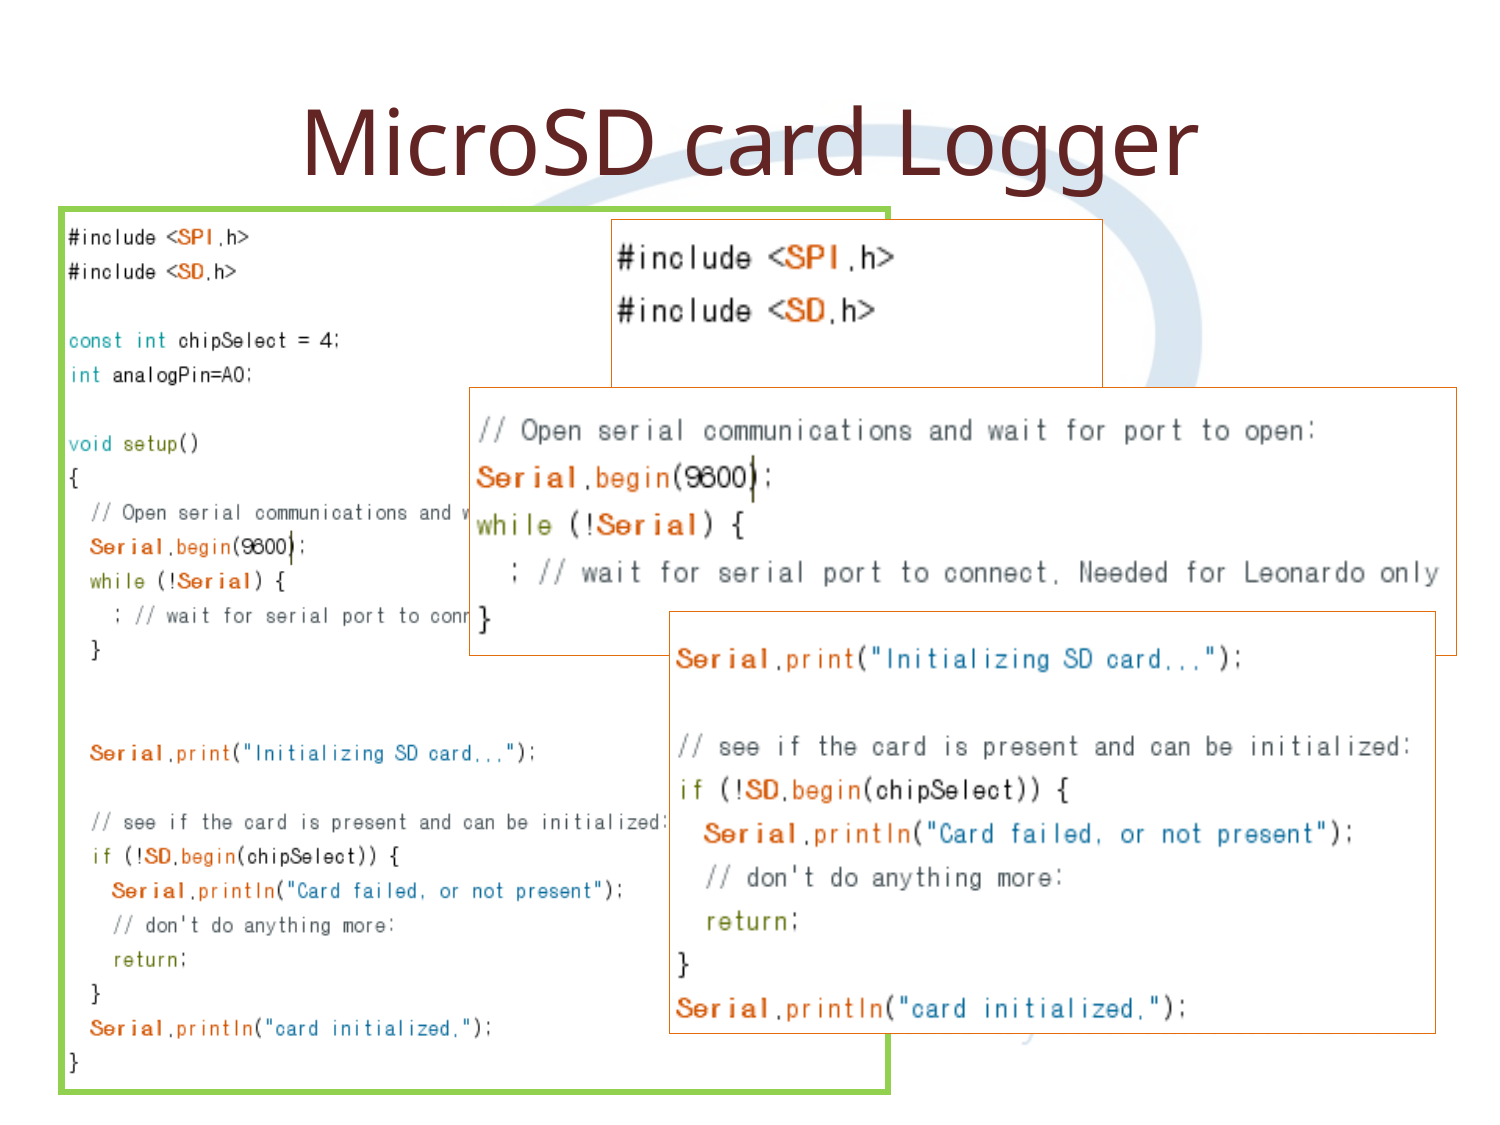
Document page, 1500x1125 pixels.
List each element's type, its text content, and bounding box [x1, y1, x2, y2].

title MicroSD card Logger [75, 45, 1425, 233]
picture [64, 212, 1458, 1090]
